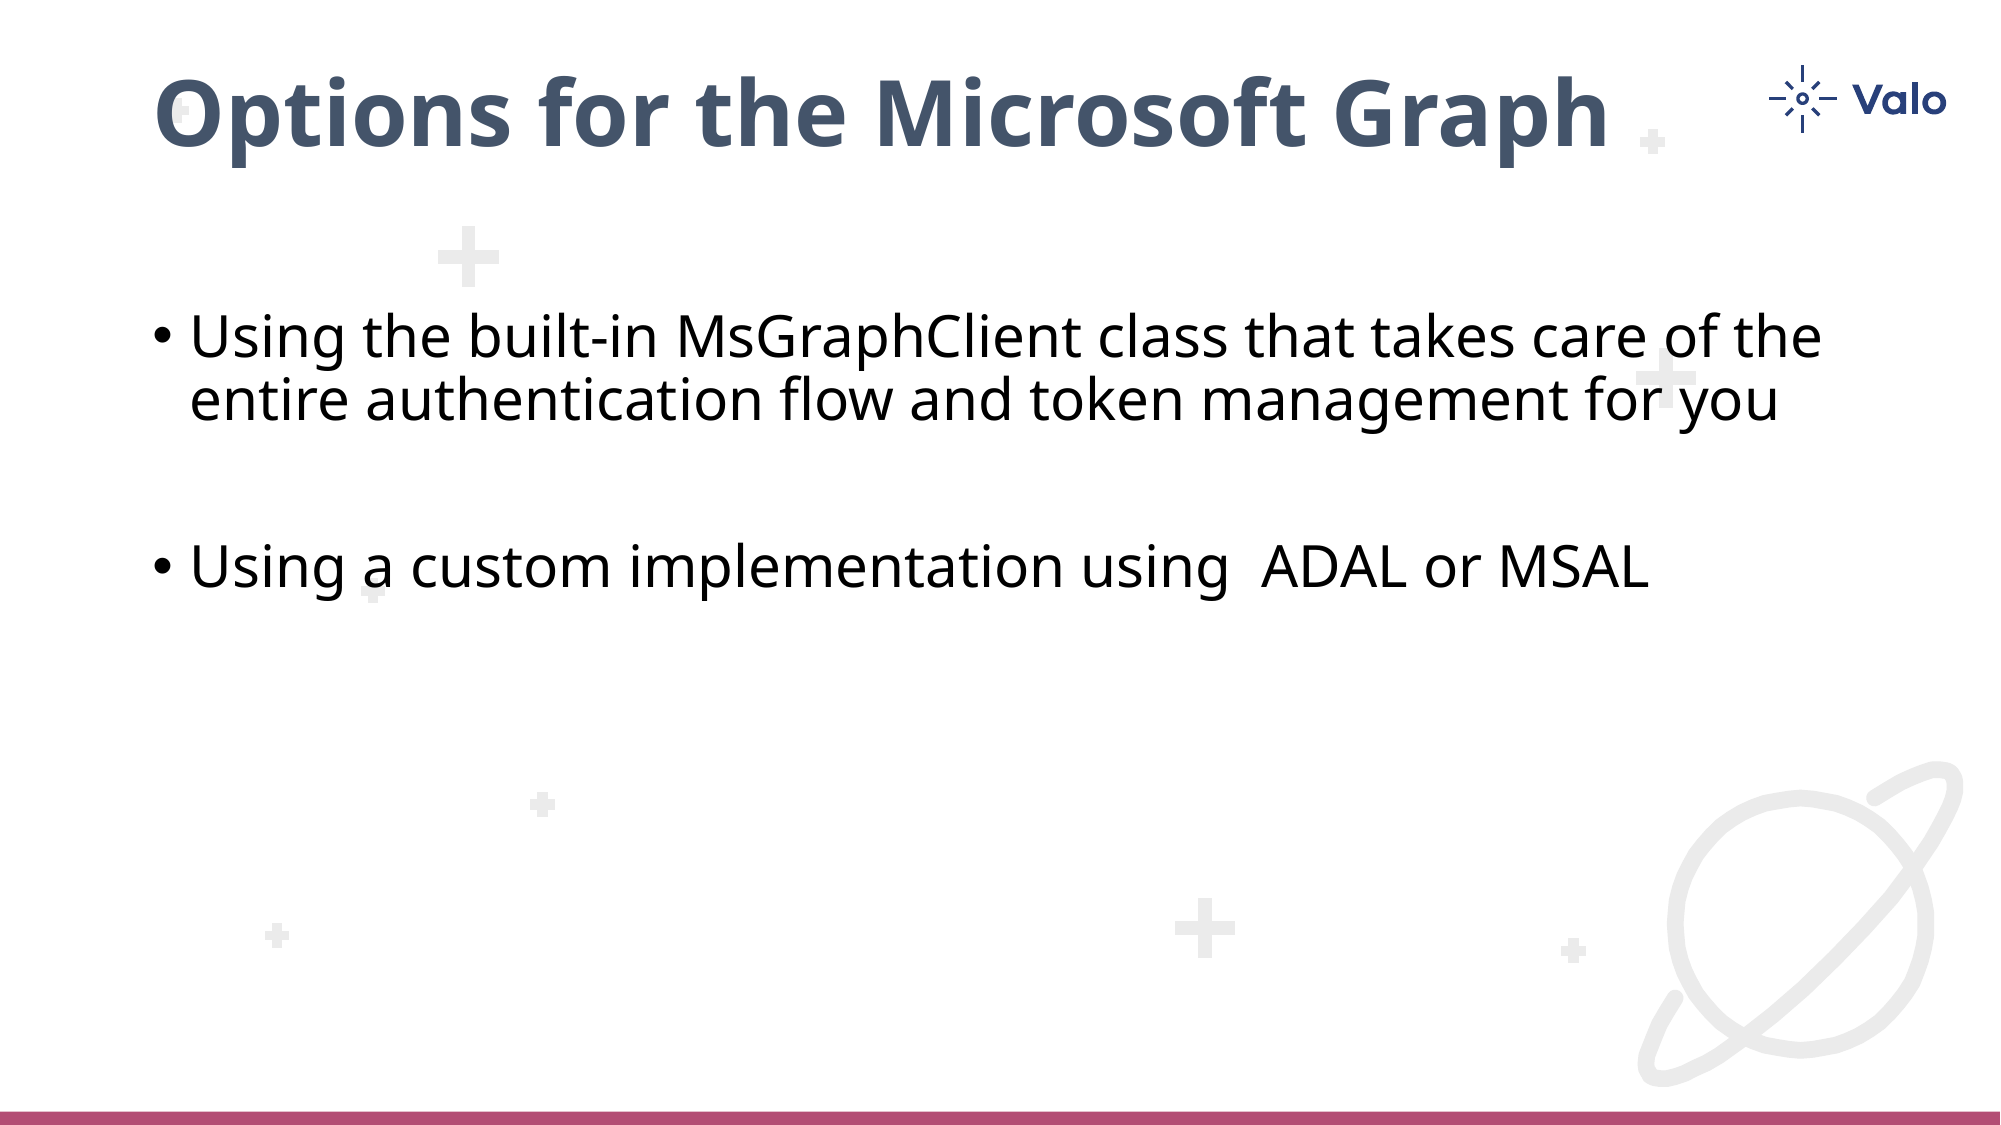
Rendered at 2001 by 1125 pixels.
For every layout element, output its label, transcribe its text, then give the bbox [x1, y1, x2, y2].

list Using the built-in MsGraphClient class that takes care of the entire authentication flow and token management for you Using a custom implementation using ADAL or MSAL [137, 299, 1863, 1014]
title Options for the Microsoft Graph [137, 59, 1863, 278]
